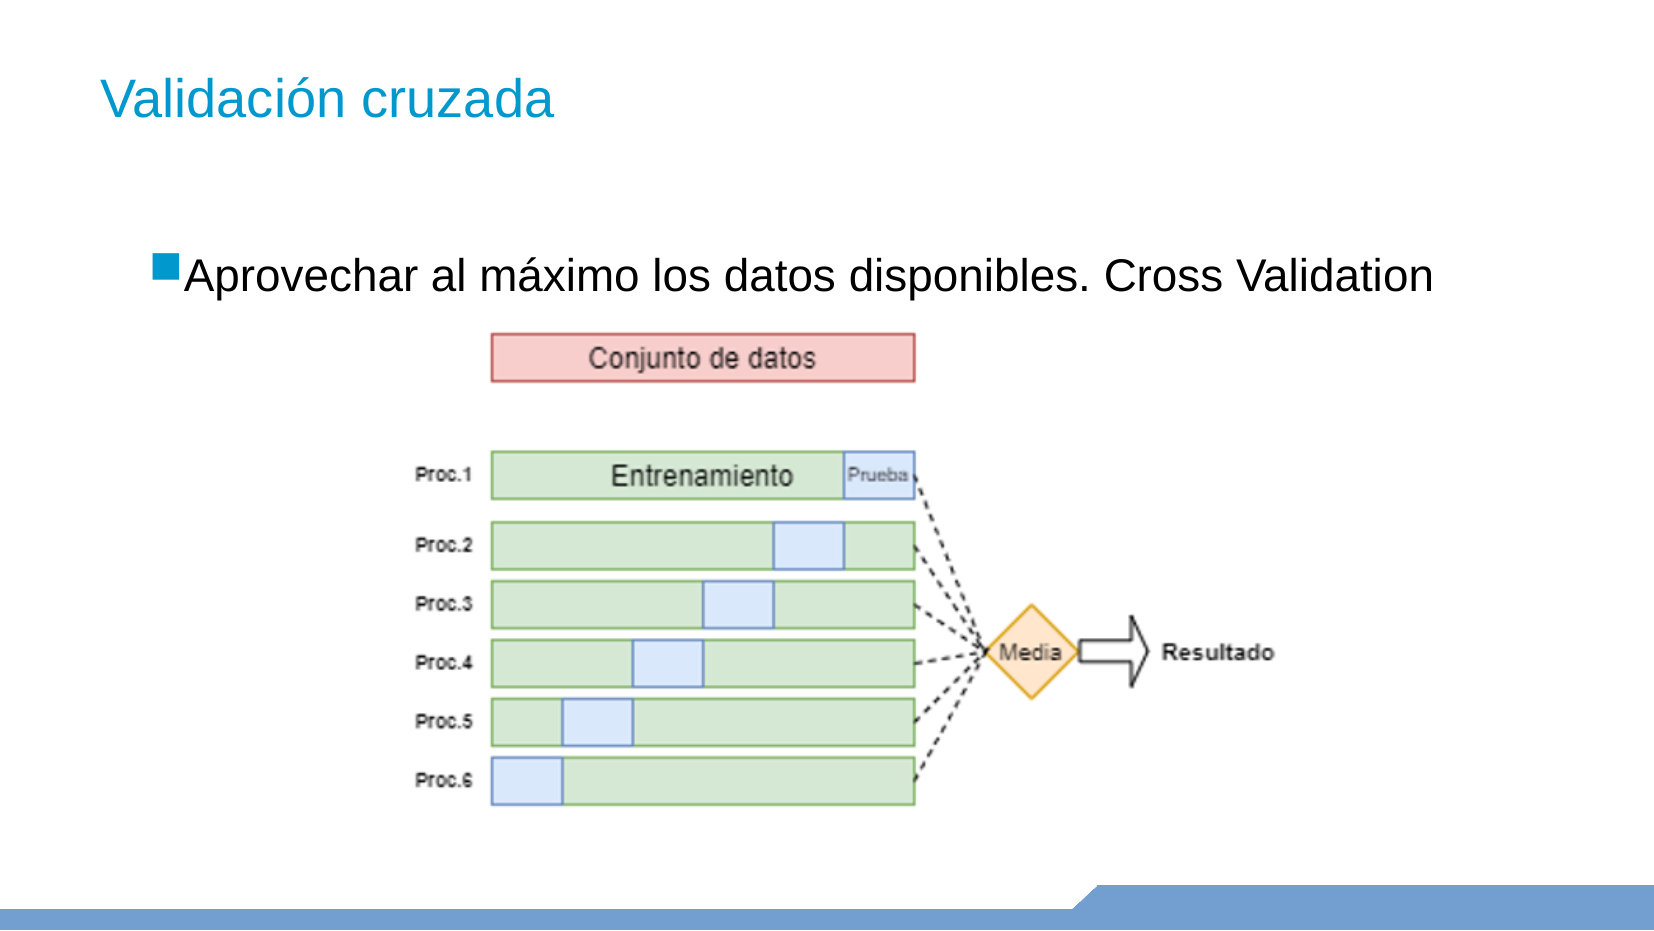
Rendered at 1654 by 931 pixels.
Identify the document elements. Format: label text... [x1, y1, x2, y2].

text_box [0, 885, 1654, 931]
picture [401, 316, 1286, 814]
text_box Aprovechar al máximo los datos disponibles. Cross Validation [133, 238, 1575, 396]
text_box Validación cruzada [100, 29, 1587, 162]
